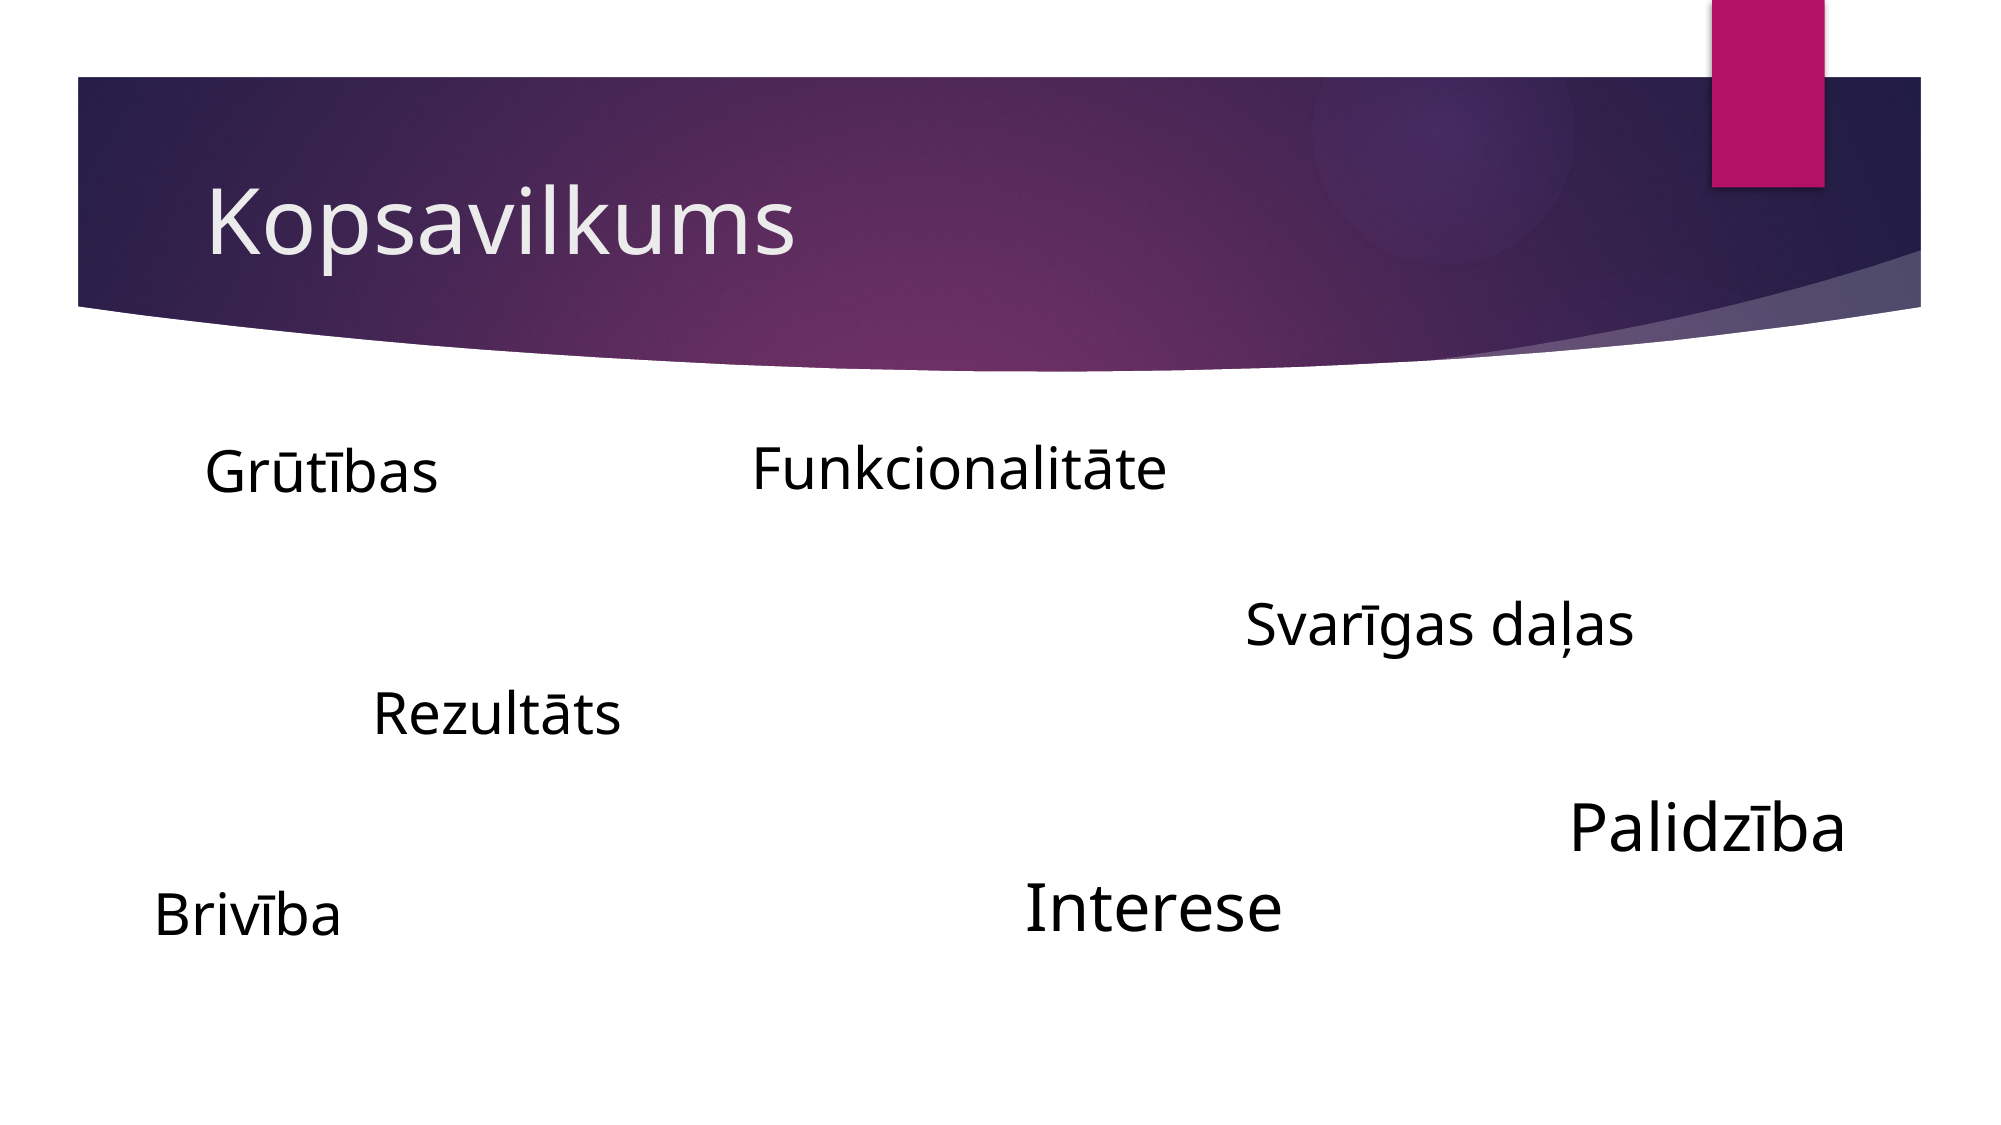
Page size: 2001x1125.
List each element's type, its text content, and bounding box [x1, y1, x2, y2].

text_box Svarīgas daļas [1231, 580, 1651, 665]
title Kopsavilkums [189, 159, 1627, 276]
text_box Interese [1010, 857, 1300, 952]
text_box Palidzība [1553, 777, 1864, 873]
text_box Grūtības [189, 427, 471, 512]
text_box Rezultāts [357, 668, 638, 754]
text_box Brivība [138, 869, 358, 955]
text_box Funkcionalitāte [736, 424, 1184, 509]
